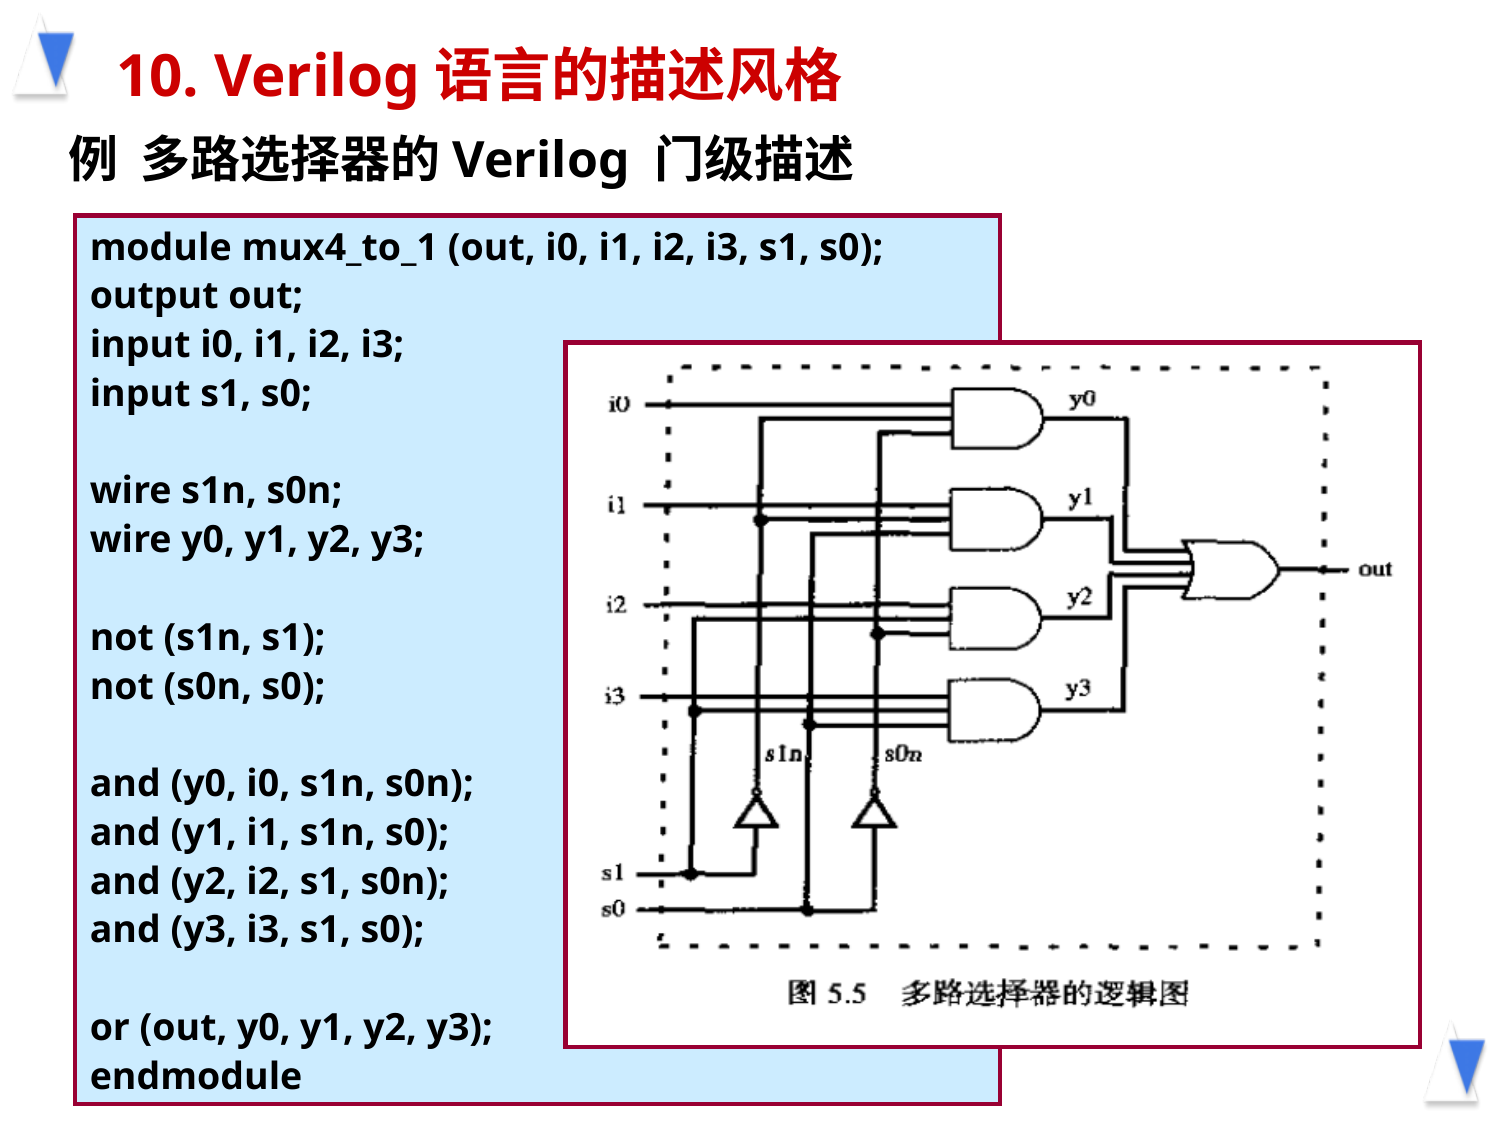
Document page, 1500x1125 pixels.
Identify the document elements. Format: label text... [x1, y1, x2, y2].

text_box 10. Verilog语言的描述风格 [101, 2, 1380, 116]
text_box 例 多路选择器的Verilog 门级描述 [53, 120, 941, 196]
picture [0, 0, 89, 119]
picture [567, 344, 1500, 1125]
text_box module mux4_to_1 (out, i0, i1, i2, i3, s1, s0); output out; input i0, i1, i2, i3; input s1, s0; wire s1n, s0n; wire y0, y1, y2, y3; not (s1n, s1); not (s0n, s0); and (y0, i0, s1n, s0n); and (y1, i1, s1n, s0); and (y2, i2, s1, s0n); and (y3, i3, s1, s0); or (out, y0, y1, y2, y3); endmodule [75, 215, 1000, 1105]
